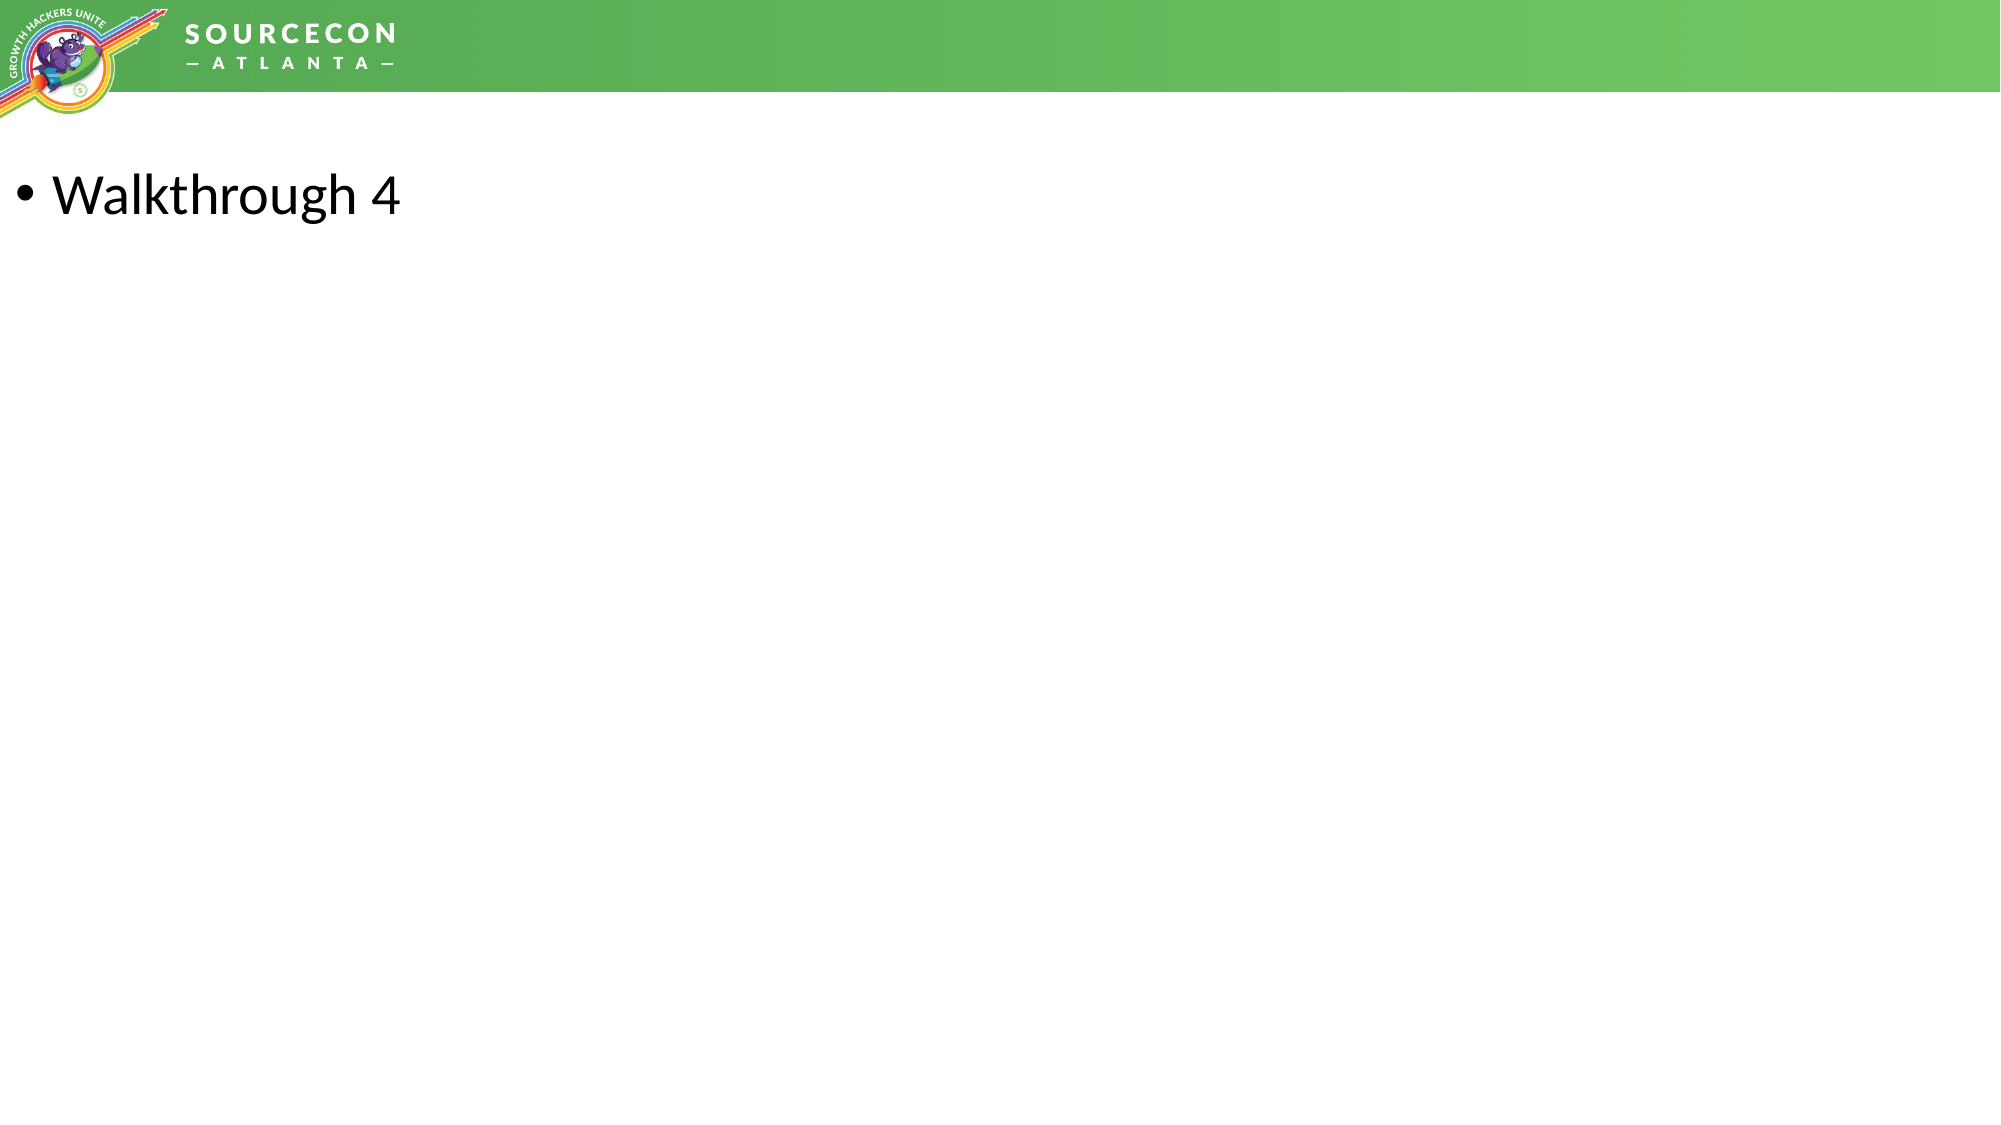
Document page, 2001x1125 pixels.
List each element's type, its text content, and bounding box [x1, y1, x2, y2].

picture [0, 0, 2001, 1125]
list Walkthrough 4 [0, 157, 1910, 1100]
